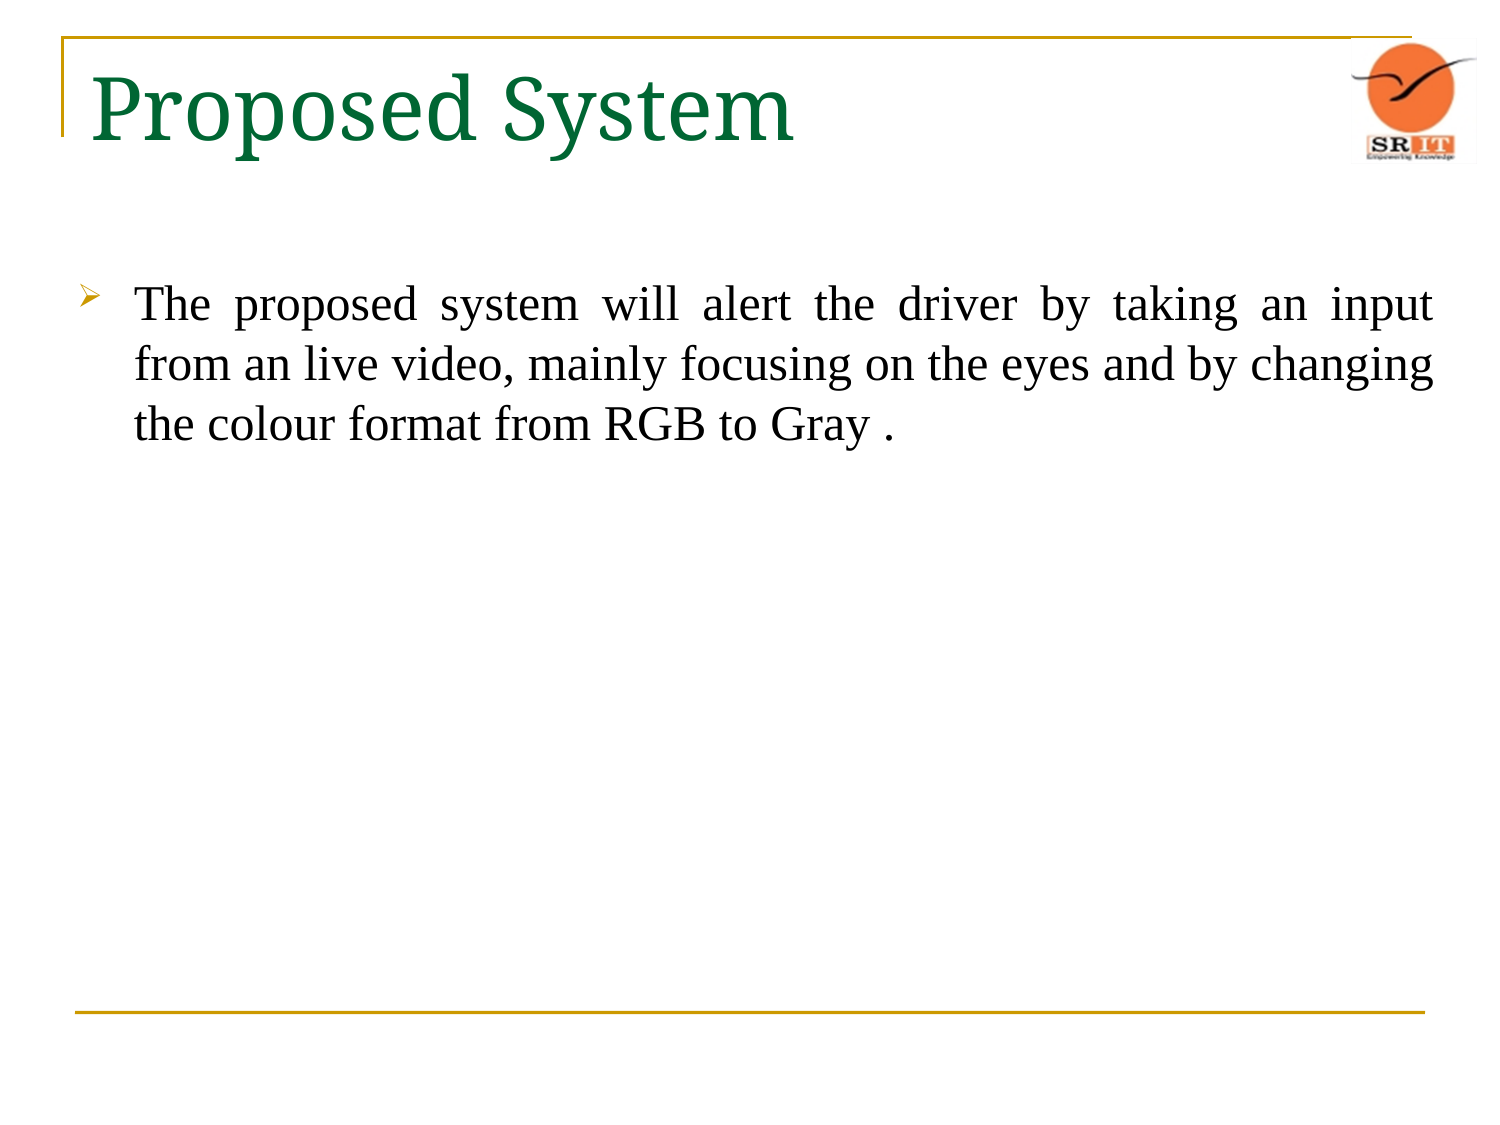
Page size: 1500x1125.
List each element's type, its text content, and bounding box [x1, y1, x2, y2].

list The proposed system will alert the driver by taking an input from an live video, mainly focusing on the eyes and by changing the colour format from RGB to Gray . [62, 262, 1451, 1006]
title Proposed System [74, 45, 1426, 233]
picture [1350, 37, 1478, 165]
